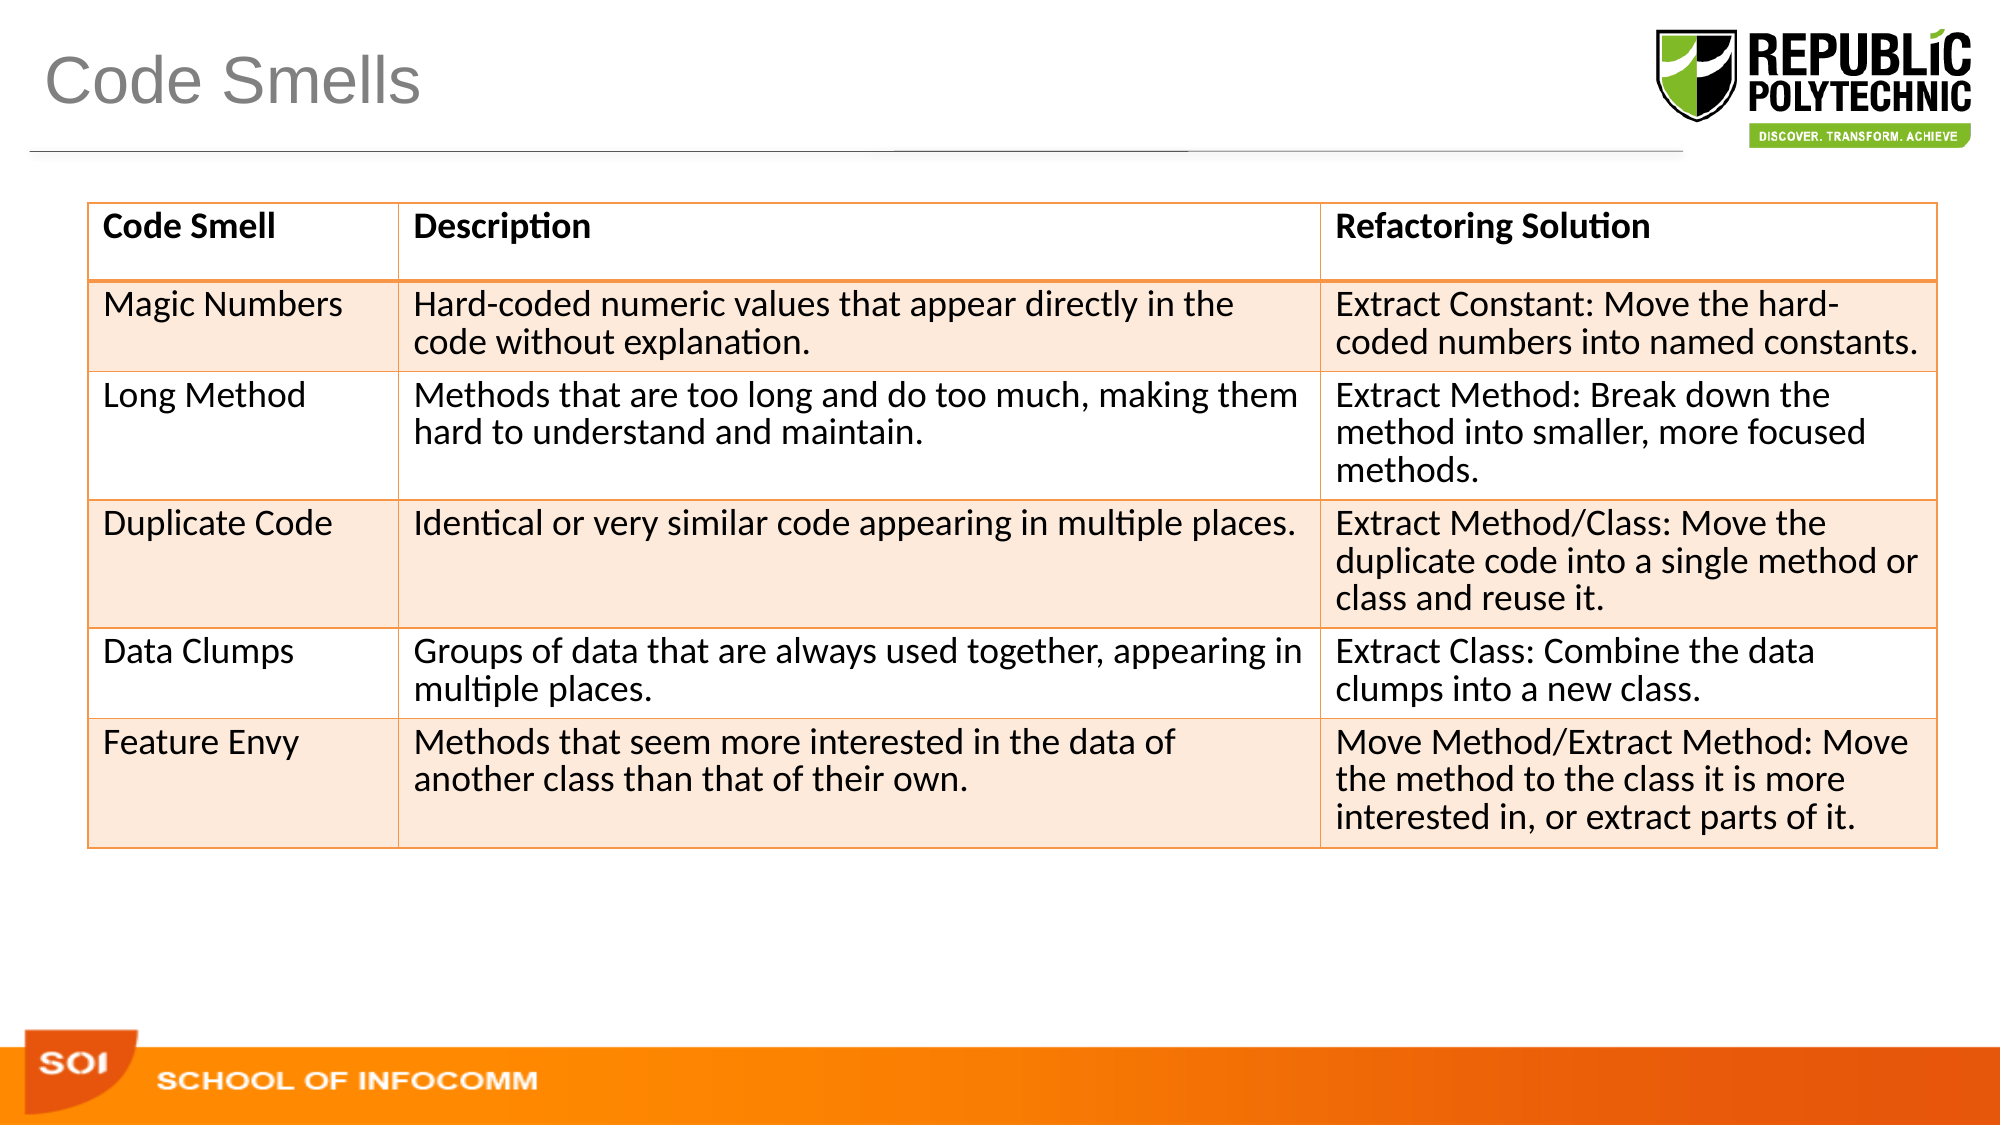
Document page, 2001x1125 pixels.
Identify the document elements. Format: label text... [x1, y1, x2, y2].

table_cell Duplicate Code [89, 501, 398, 627]
table_cell Methods that are too long and do too much, making them hard to understand and maintain. [399, 372, 1320, 499]
table_header Refactoring Solution [1321, 204, 1936, 279]
table_cell Extract Class: Combine the data clumps into a new class. [1321, 629, 1936, 718]
table_cell Extract Method: Break down the method into smaller, more focused methods. [1321, 372, 1936, 499]
table_cell Groups of data that are always used together, appearing in multiple places. [399, 629, 1320, 718]
table_cell Extract Constant: Move the hard-coded numbers into named constants. [1321, 283, 1936, 371]
table_cell Hard-coded numeric values that appear directly in the code without explanation. [399, 283, 1320, 371]
table_cell Data Clumps [89, 629, 398, 718]
table_cell Methods that seem more interested in the data of another class than that of their own. [399, 719, 1320, 847]
table_cell Identical or very similar code appearing in multiple places. [399, 501, 1320, 627]
table_cell Long Method [89, 372, 398, 499]
table_cell Feature Envy [89, 719, 398, 847]
title Code Smells [29, 29, 1624, 148]
table_cell Extract Method/Class: Move the duplicate code into a single method or class and reuse it. [1321, 501, 1936, 627]
table_cell Magic Numbers [89, 283, 398, 371]
table_header Description [399, 204, 1320, 279]
table_header Code Smell [89, 204, 398, 279]
picture [0, 0, 2000, 1125]
table_cell Move Method/Extract Method: Move the method to the class it is more interested in, or extract parts of it. [1321, 719, 1936, 847]
